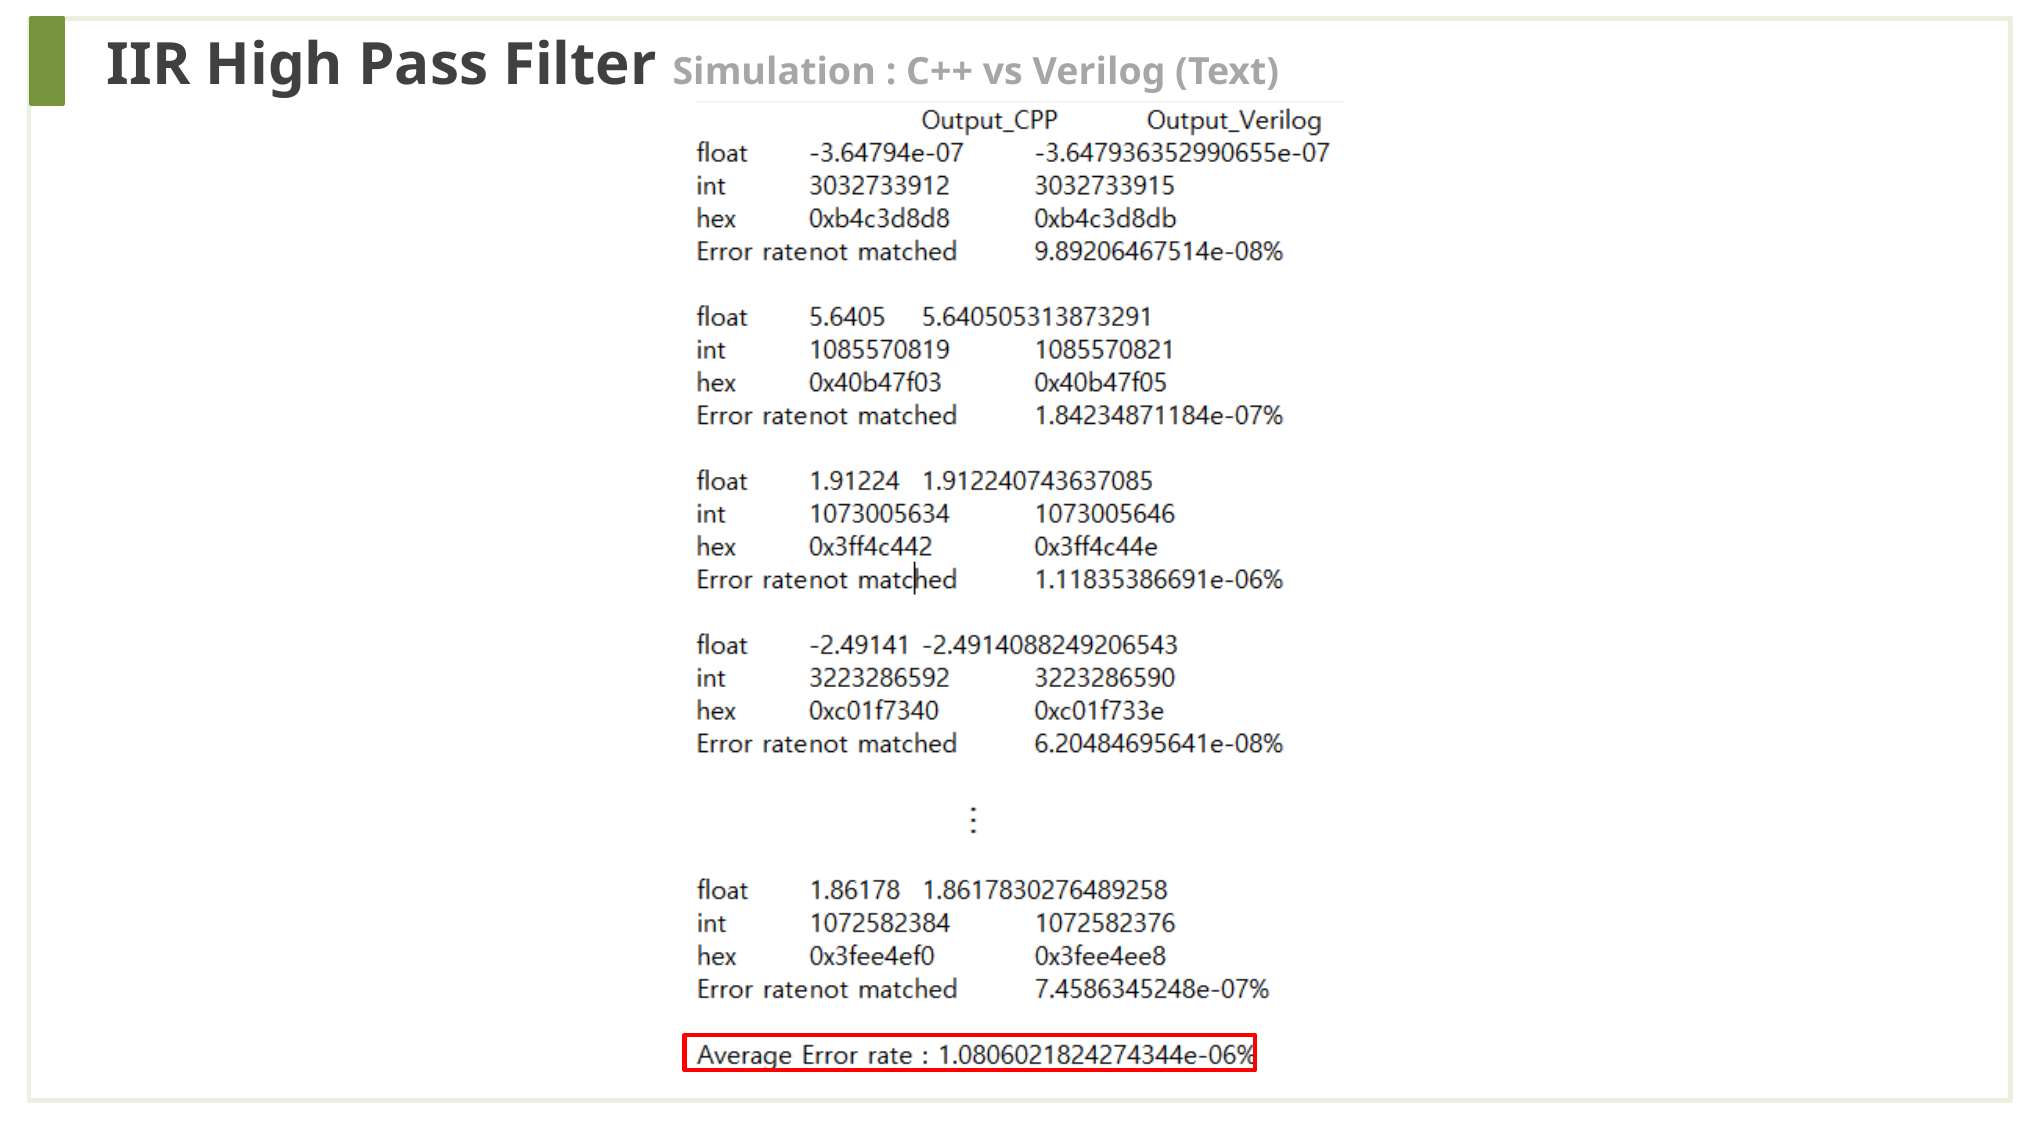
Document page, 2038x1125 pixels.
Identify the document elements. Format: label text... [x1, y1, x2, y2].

picture [693, 871, 1279, 1083]
text_box IIR High Pass Filter Simulation : C++ vs Verilog (Text) [91, 18, 1326, 104]
picture [962, 797, 987, 861]
text_box [27, 16, 2013, 1103]
text_box [682, 1033, 688, 1072]
picture [695, 100, 1343, 763]
text_box [29, 16, 65, 106]
